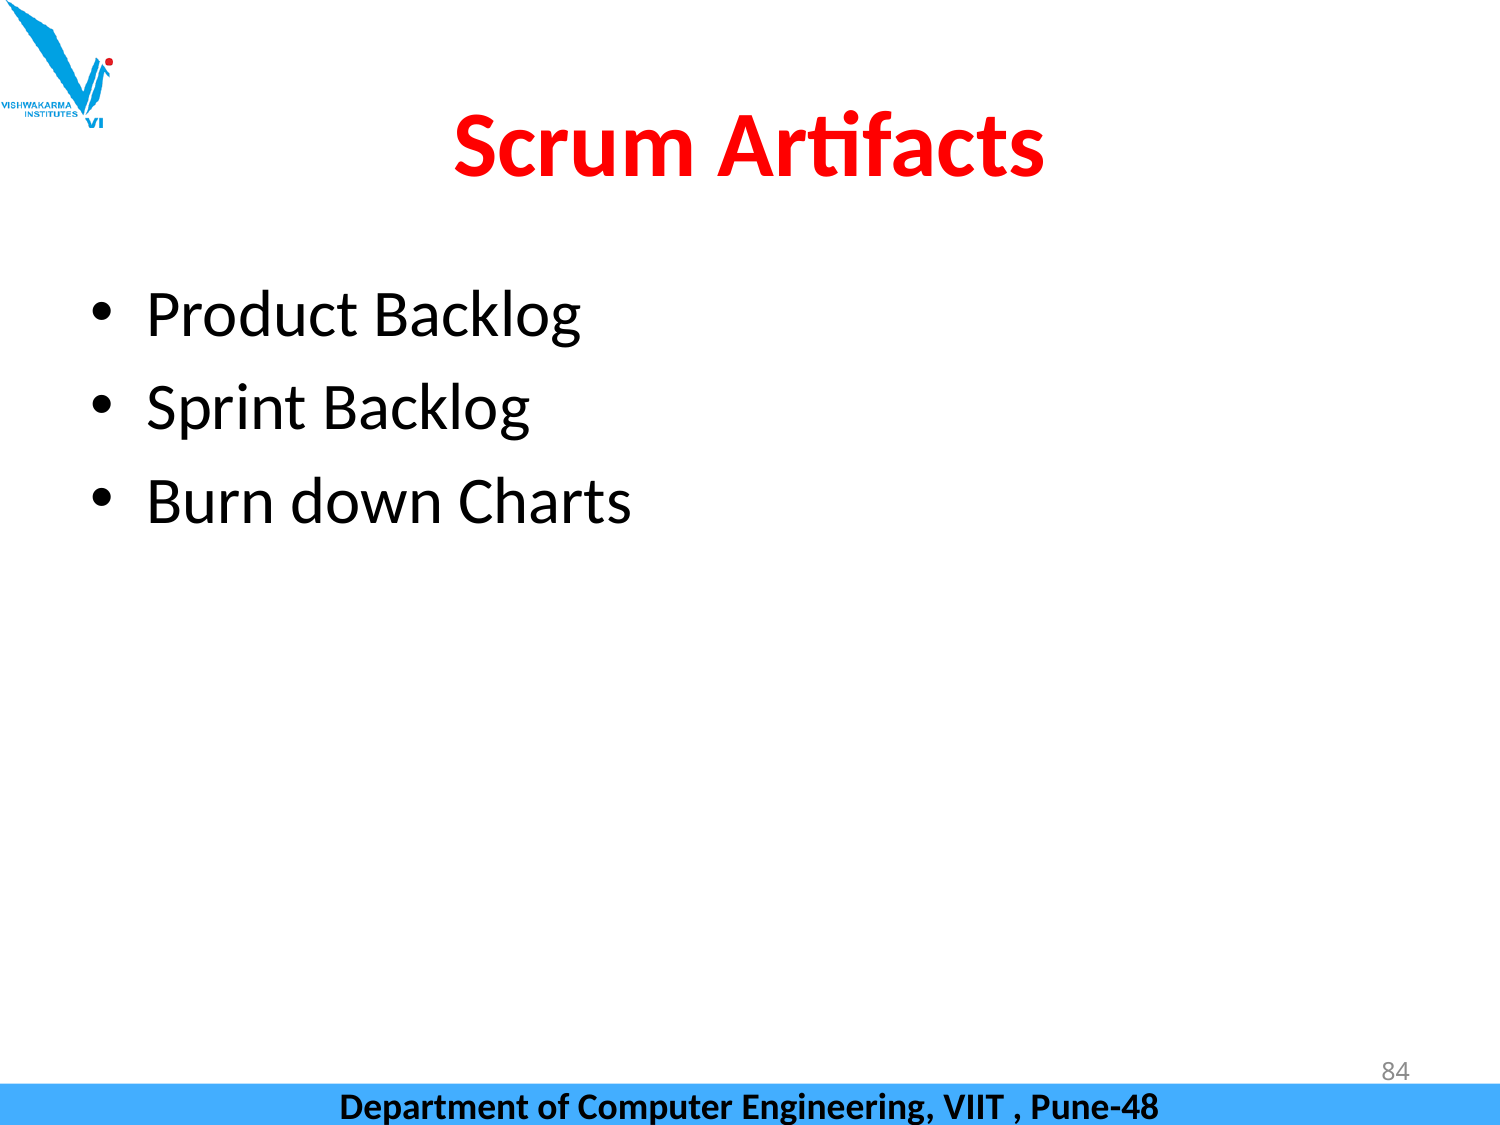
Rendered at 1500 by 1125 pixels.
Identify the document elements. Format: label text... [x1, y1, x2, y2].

text_box Department of Computer Engineering, VIIT , Pune-48 [0, 1082, 1500, 1125]
slide_number 84 [1074, 1042, 1425, 1082]
list Product Backlog Sprint Backlog Burn down Charts [75, 262, 1425, 1005]
title Scrum Artifacts [75, 45, 1425, 233]
picture [0, 0, 121, 135]
